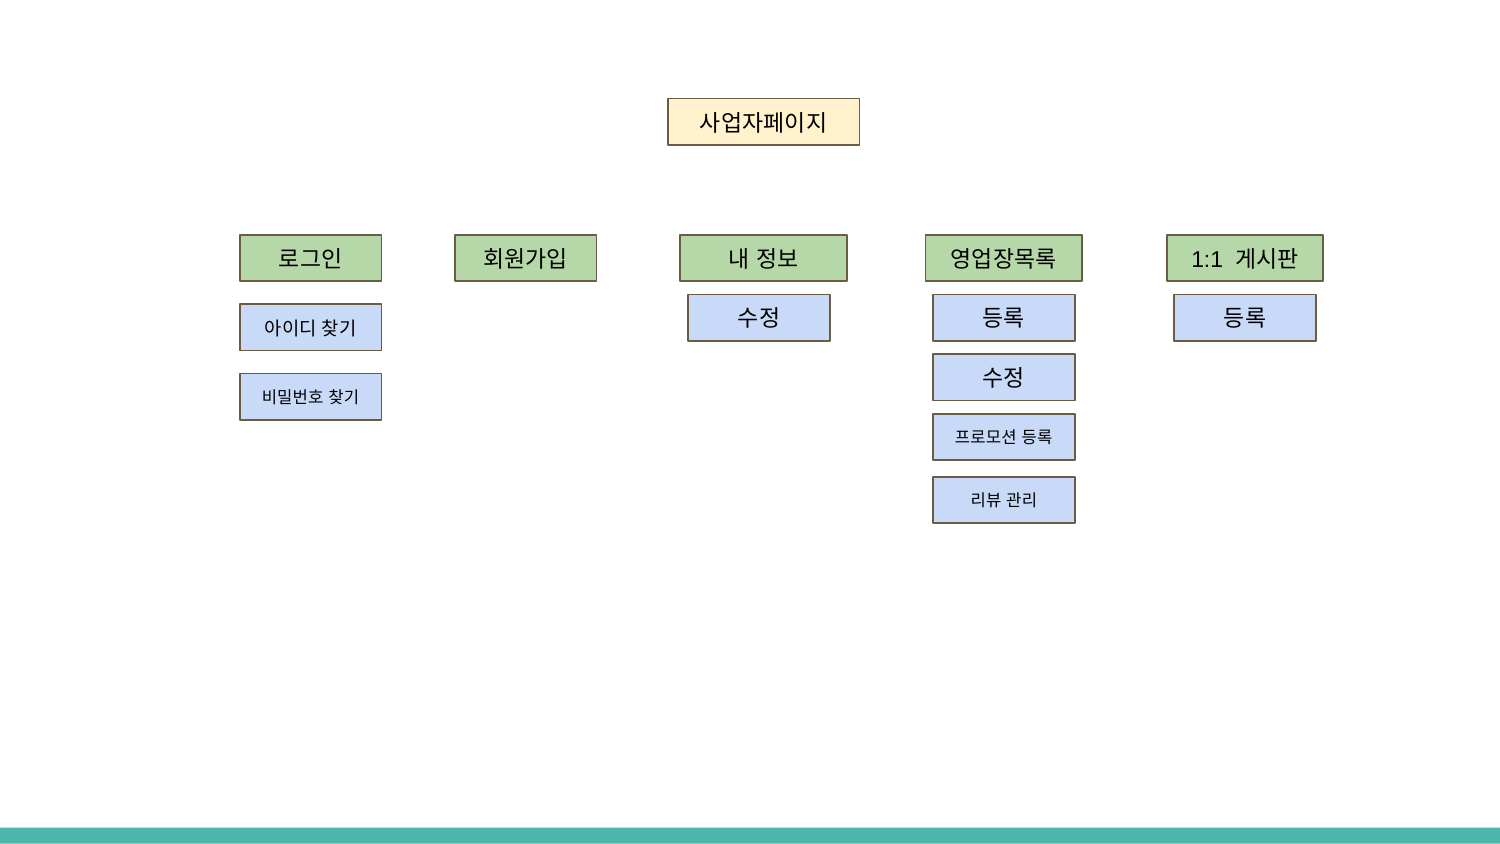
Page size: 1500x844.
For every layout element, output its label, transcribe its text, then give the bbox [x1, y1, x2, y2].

text_box 등록 [1174, 294, 1316, 341]
text_box 영업장목록 [925, 234, 1083, 282]
text_box 내 정보 [679, 234, 848, 282]
text_box 수정 [933, 354, 1075, 401]
text_box 비밀번호 찾기 [239, 373, 382, 420]
text_box 프로모션 등록 [933, 413, 1075, 461]
text_box 리뷰 관리 [933, 476, 1075, 524]
text_box 회원가입 [454, 234, 597, 282]
text_box 수정 [688, 294, 830, 341]
text_box 로그인 [239, 234, 382, 282]
text_box 등록 [933, 294, 1075, 341]
text_box 아이디 찾기 [239, 304, 382, 351]
text_box 1:1 게시판 [1166, 234, 1324, 282]
text_box 사업자페이지 [668, 98, 860, 145]
